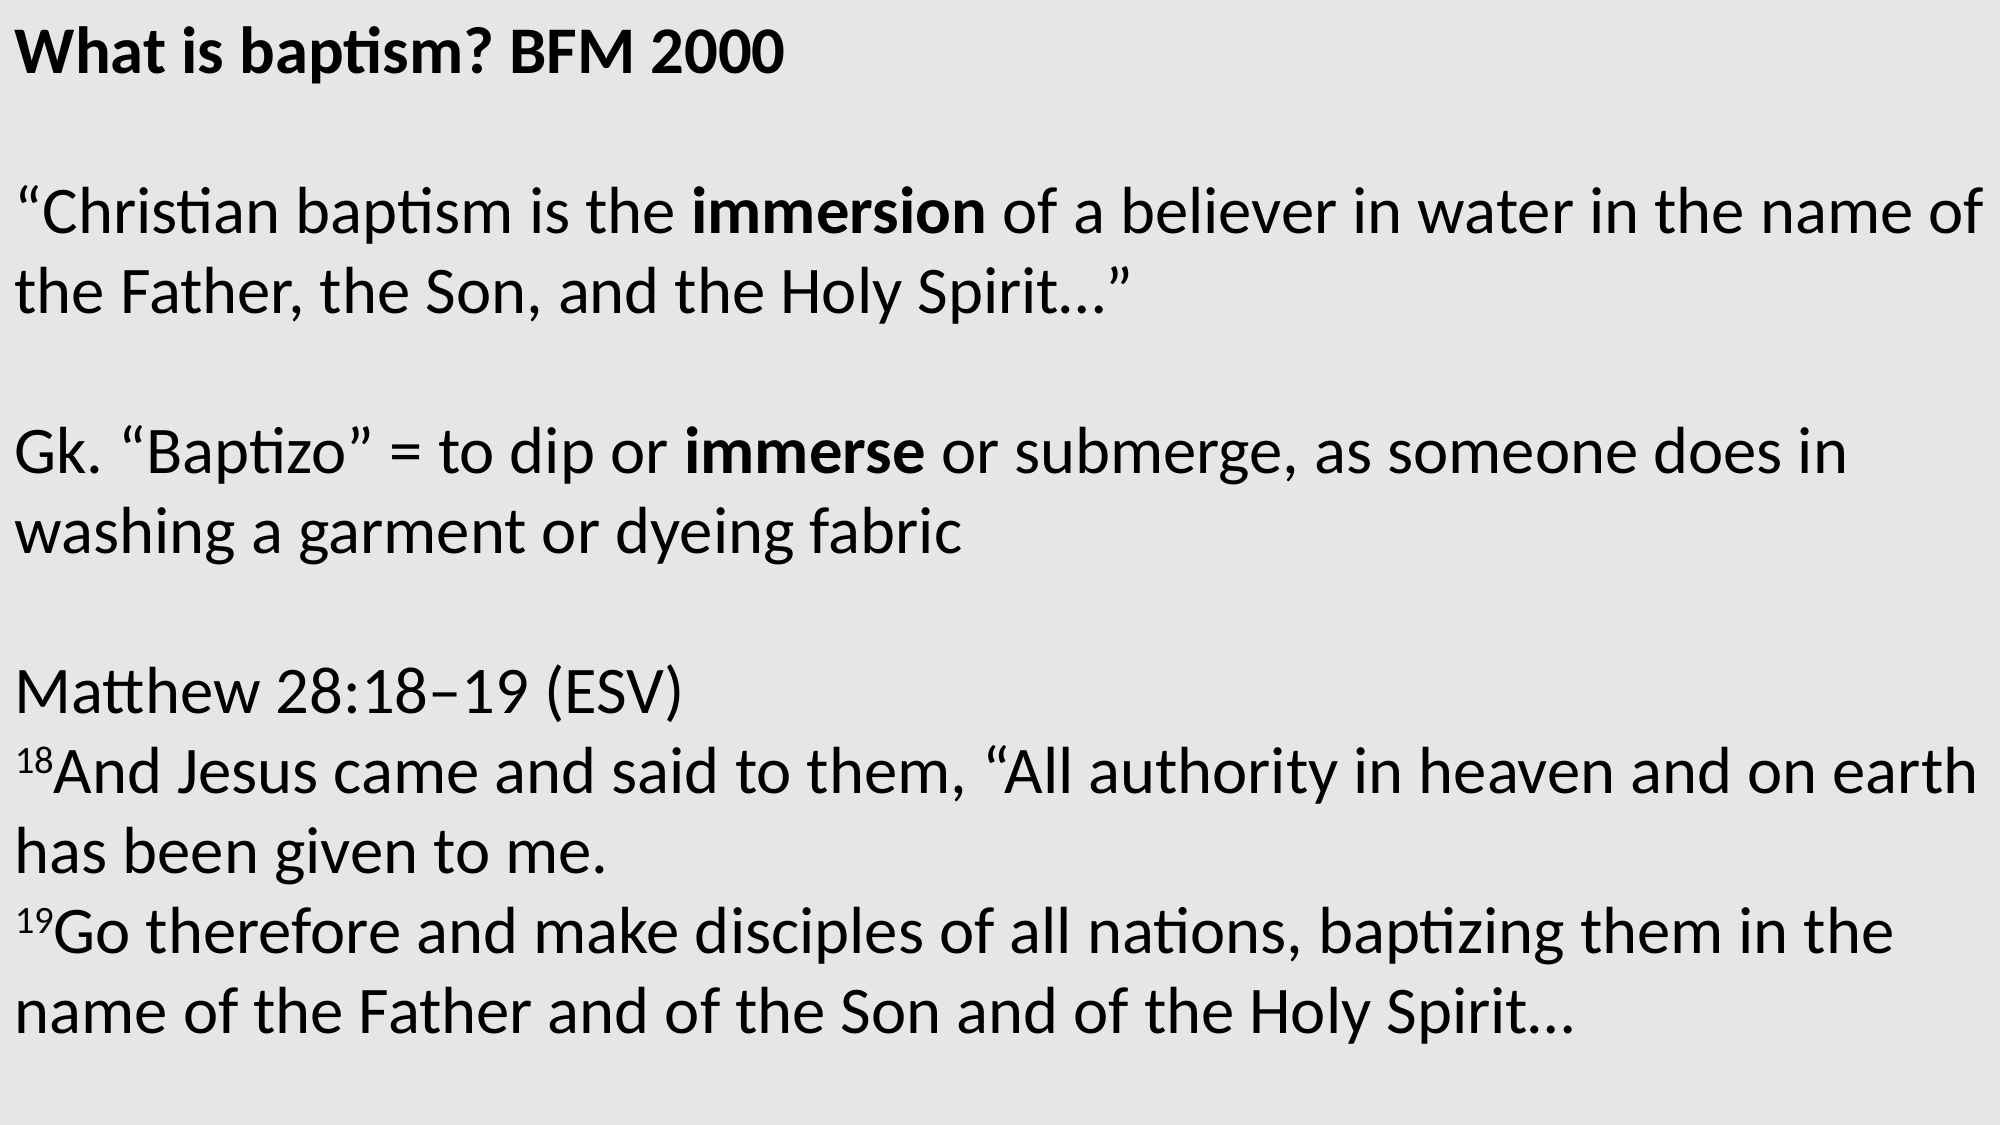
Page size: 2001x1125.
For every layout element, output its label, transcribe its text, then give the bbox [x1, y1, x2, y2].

text_box What is baptism? BFM 2000 “Christian baptism is the immersion of a believer in water in the name of the Father, the Son, and the Holy Spirit…” Gk. “Baptizo” = to dip or immerse or submerge, as someone does in washing a garment or dyeing fabric Matthew 28:18–19 (ESV) 18And Jesus came and said to them, “All authority in heaven and on earth has been given to me. 19Go therefore and make disciples of all nations, baptizing them in the name of the Father and of the Son and of the Holy Spirit… [0, 0, 2000, 1055]
